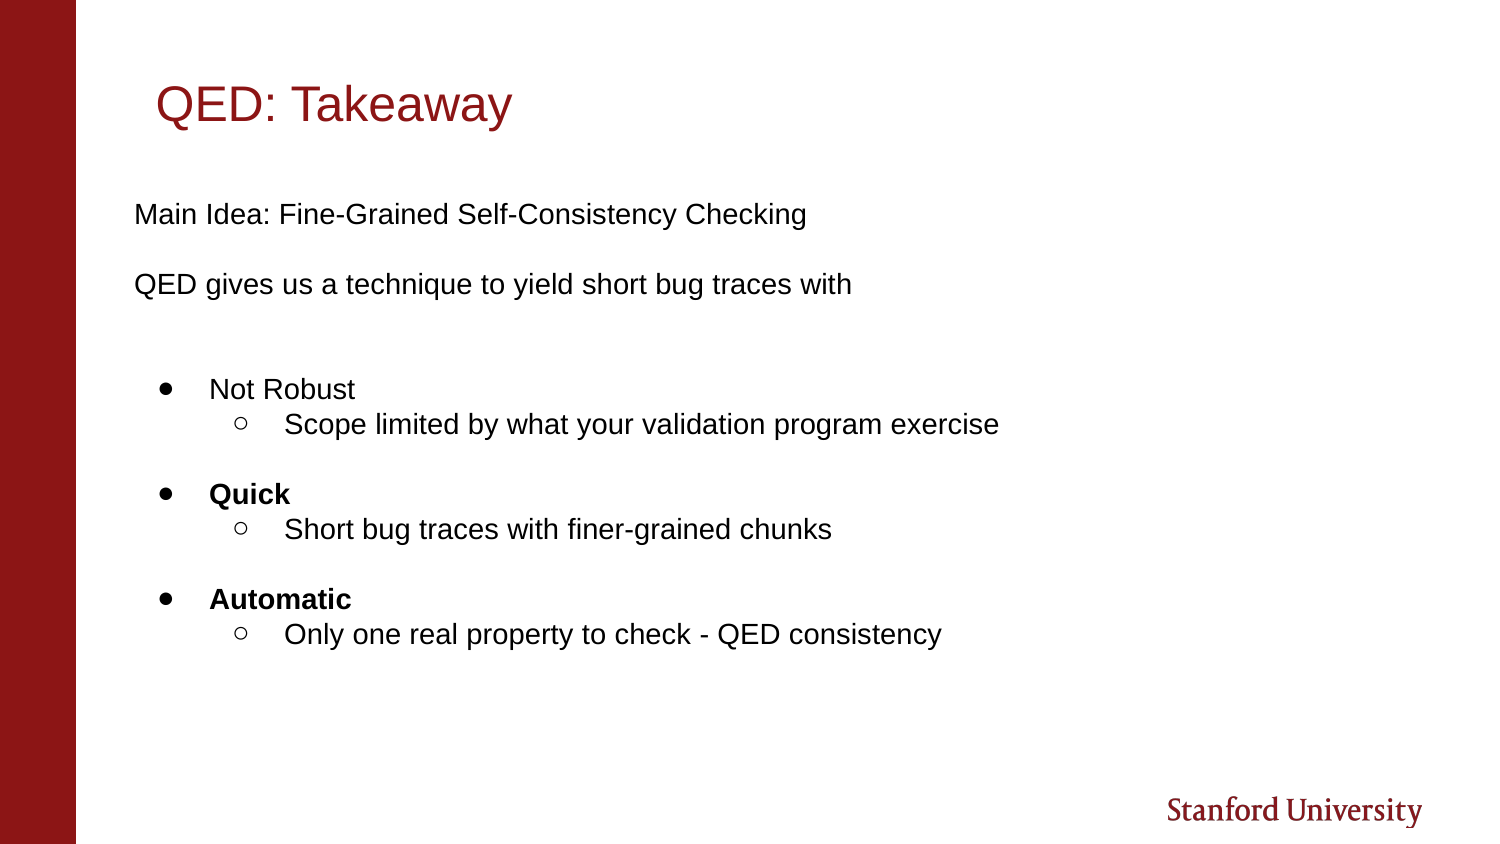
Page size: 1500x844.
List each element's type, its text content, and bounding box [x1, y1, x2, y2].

text_box Main Idea: Fine-Grained Self-Consistency Checking QED gives us a technique to yield short bug traces with Not Robust Scope limited by what your validation program exercise Quick Short bug traces with finer-grained chunks Automatic Only one real property to check - QED consistency [119, 180, 1457, 665]
picture [1168, 796, 1422, 828]
title QED: Takeaway [155, 58, 1420, 140]
